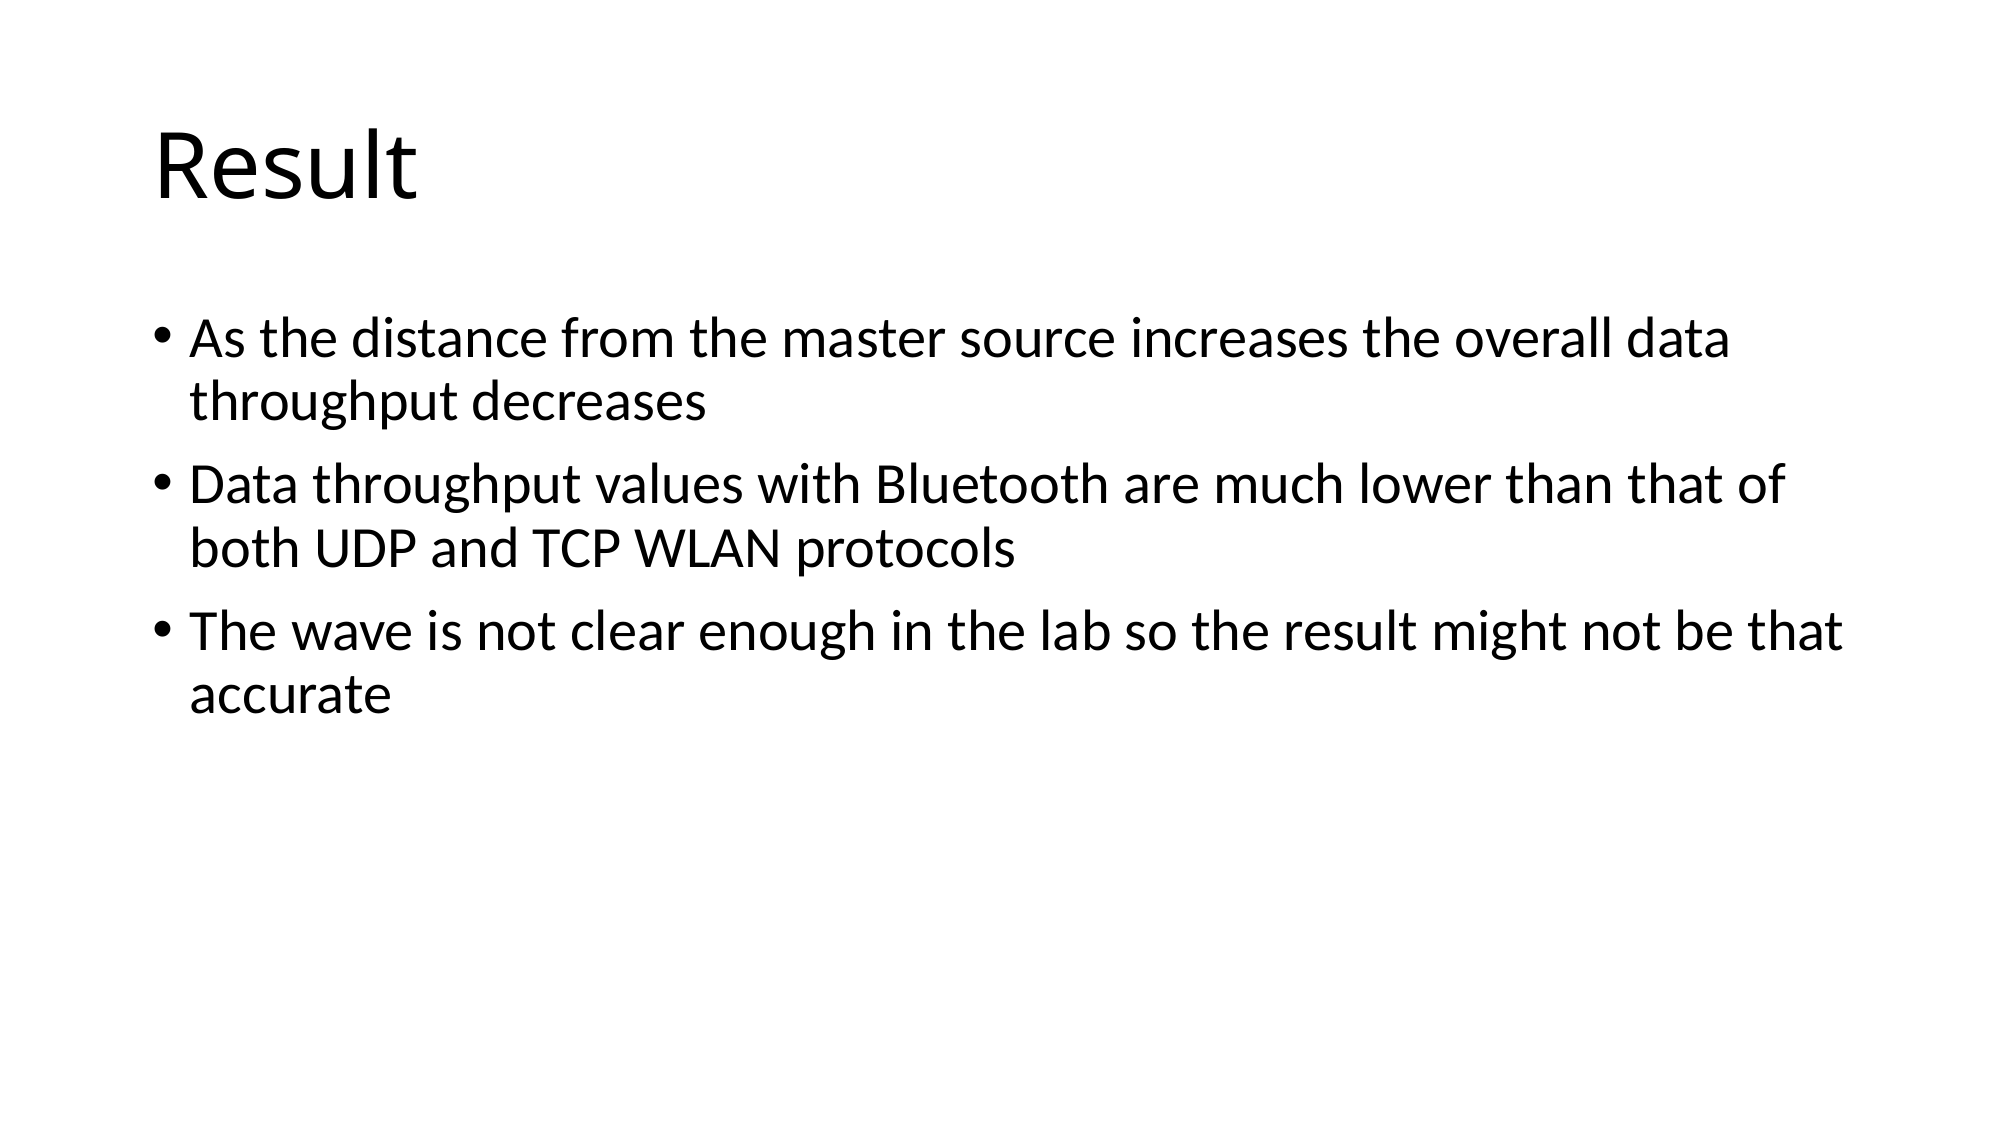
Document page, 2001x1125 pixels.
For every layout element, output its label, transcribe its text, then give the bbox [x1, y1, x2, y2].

title Result [137, 59, 1863, 278]
list As the distance from the master source increases the overall data throughput decreases Data throughput values with Bluetooth are much lower than that of both UDP and TCP WLAN protocols The wave is not clear enough in the lab so the result might not be that accurate [137, 299, 1863, 1014]
